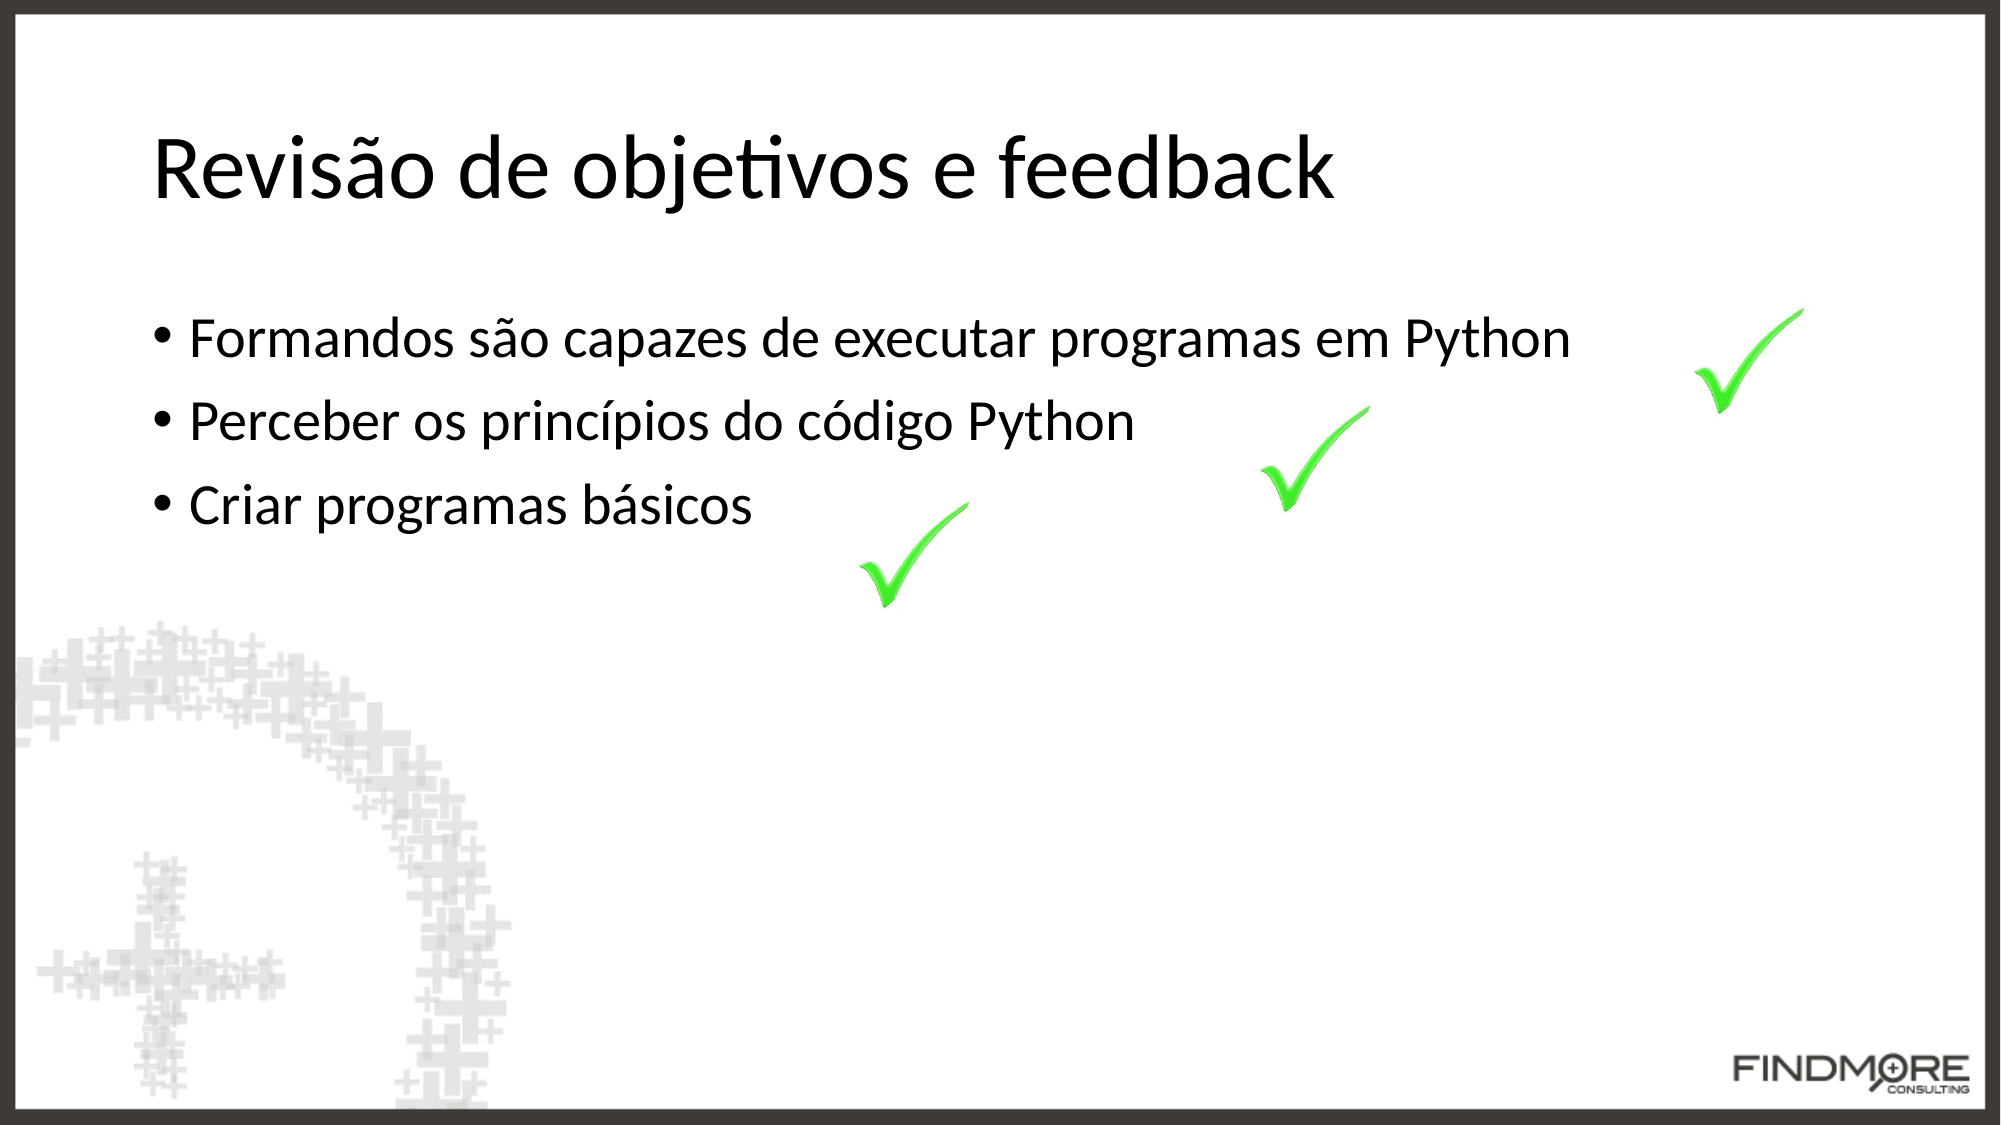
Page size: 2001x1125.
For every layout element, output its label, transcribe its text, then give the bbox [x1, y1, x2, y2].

picture [0, 0, 2001, 1125]
list Formandos são capazes de executar programas em Python Perceber os princípios do código Python Criar programas básicos [137, 299, 1863, 1014]
title Revisão de objetivos e feedback [137, 59, 1863, 278]
